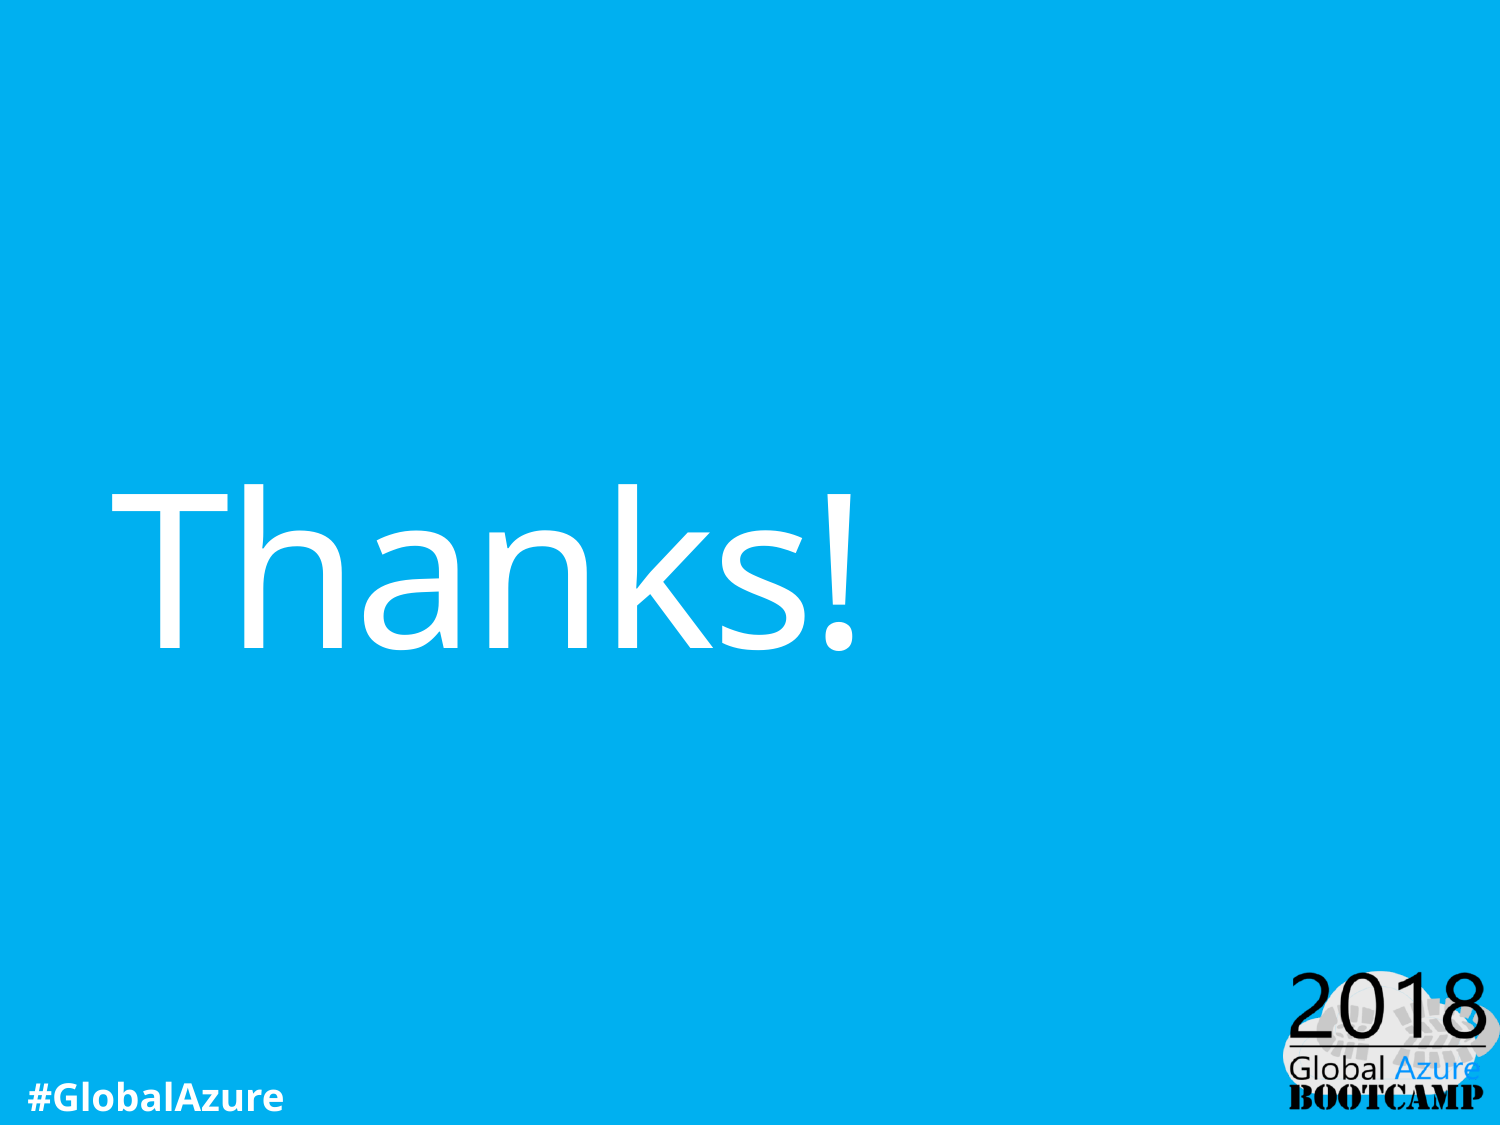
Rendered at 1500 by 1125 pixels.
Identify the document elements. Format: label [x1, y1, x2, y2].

picture [1464, 1086, 1470, 1108]
picture [1476, 1087, 1482, 1098]
picture [1304, 1098, 1311, 1108]
picture [1284, 972, 1500, 1108]
